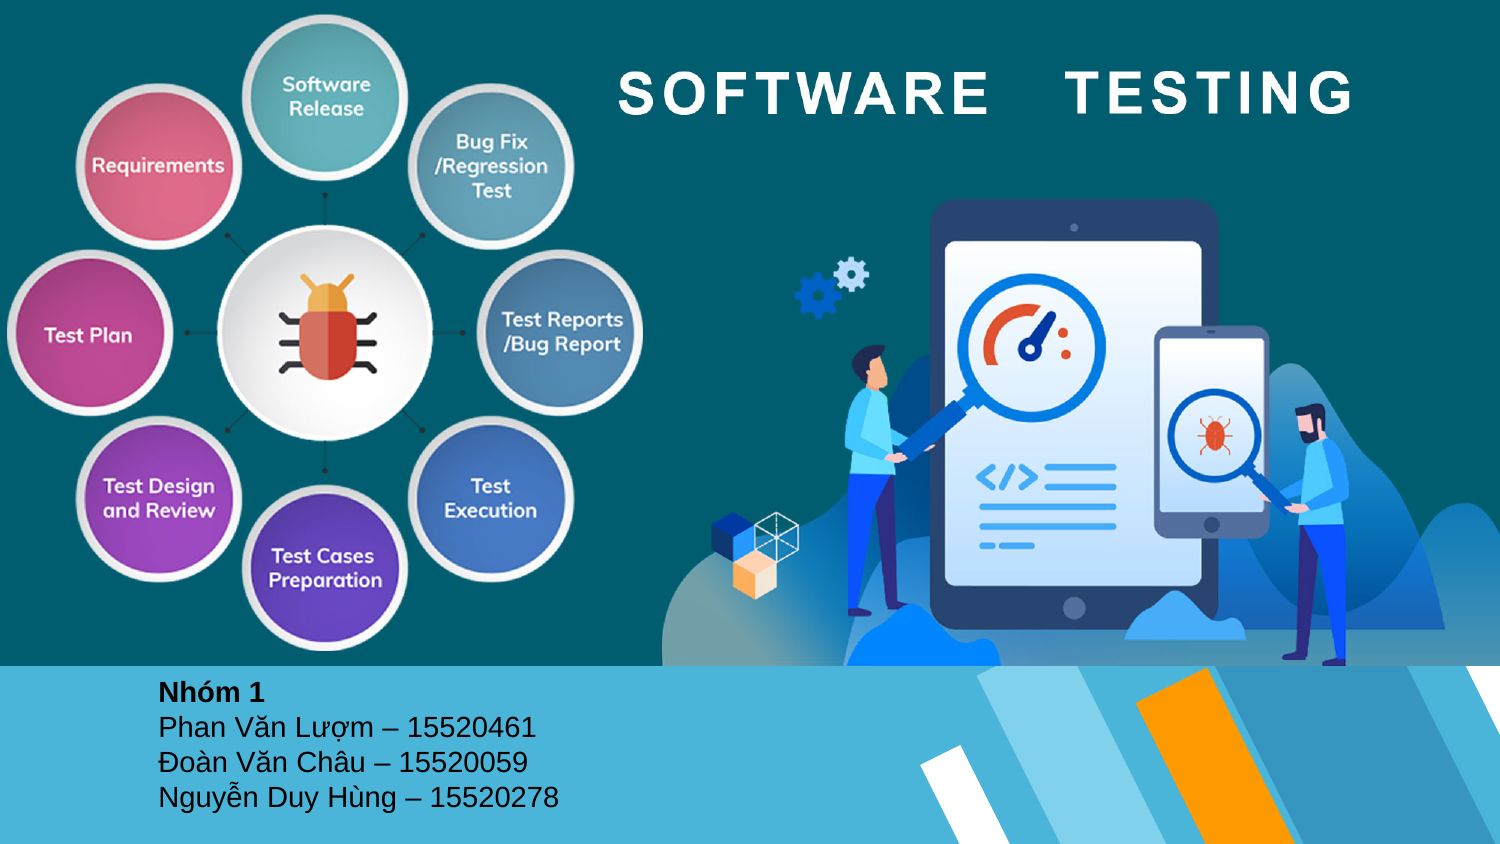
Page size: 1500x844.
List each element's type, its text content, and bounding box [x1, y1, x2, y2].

picture [0, 0, 1500, 667]
text_box Nhóm 1 Phan Văn Lượm – 15520461 Đoàn Văn Châu – 15520059 Nguyễn Duy Hùng – 15520278 [143, 676, 750, 821]
